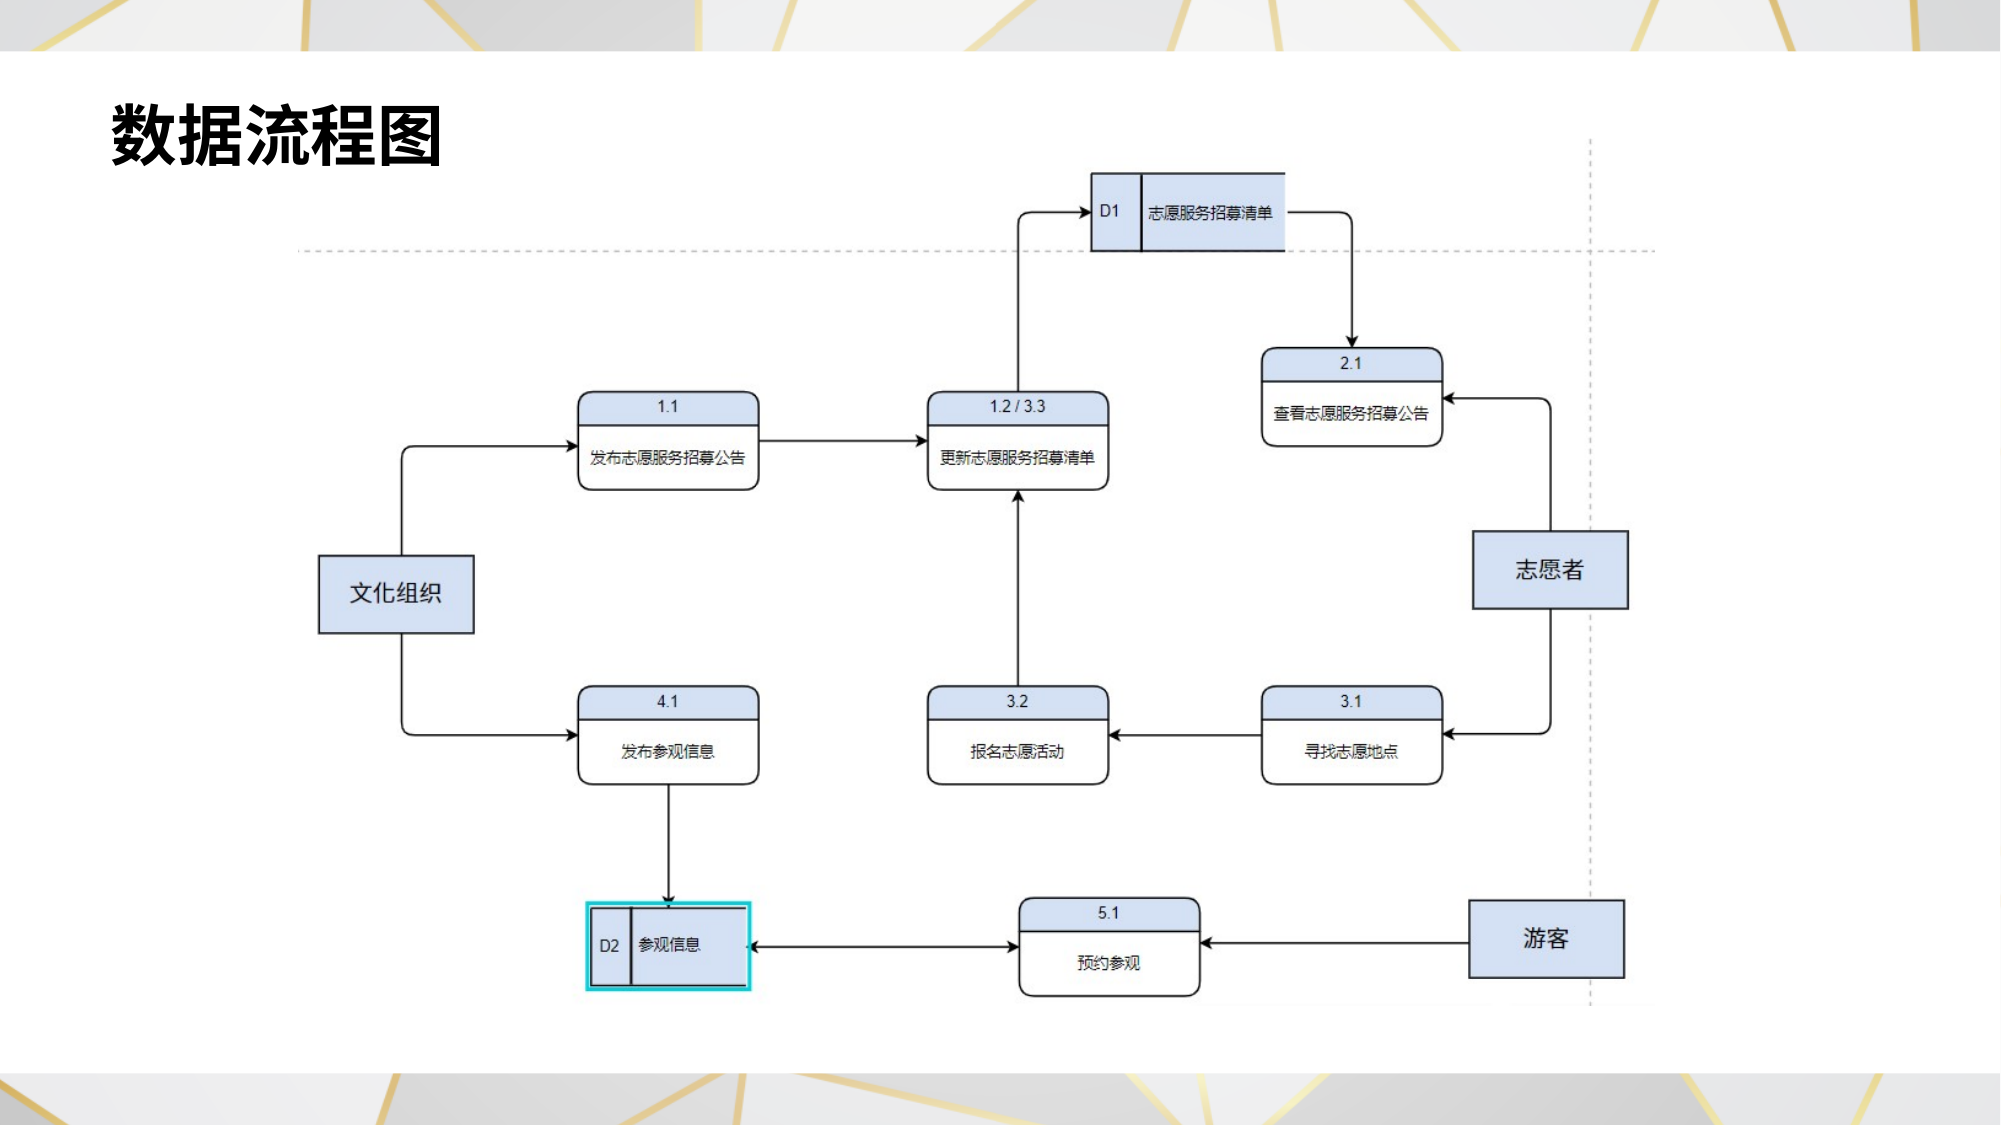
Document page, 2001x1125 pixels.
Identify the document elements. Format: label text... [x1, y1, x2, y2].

text_box 数据流程图 [64, 55, 655, 213]
picture [298, 138, 1655, 1006]
